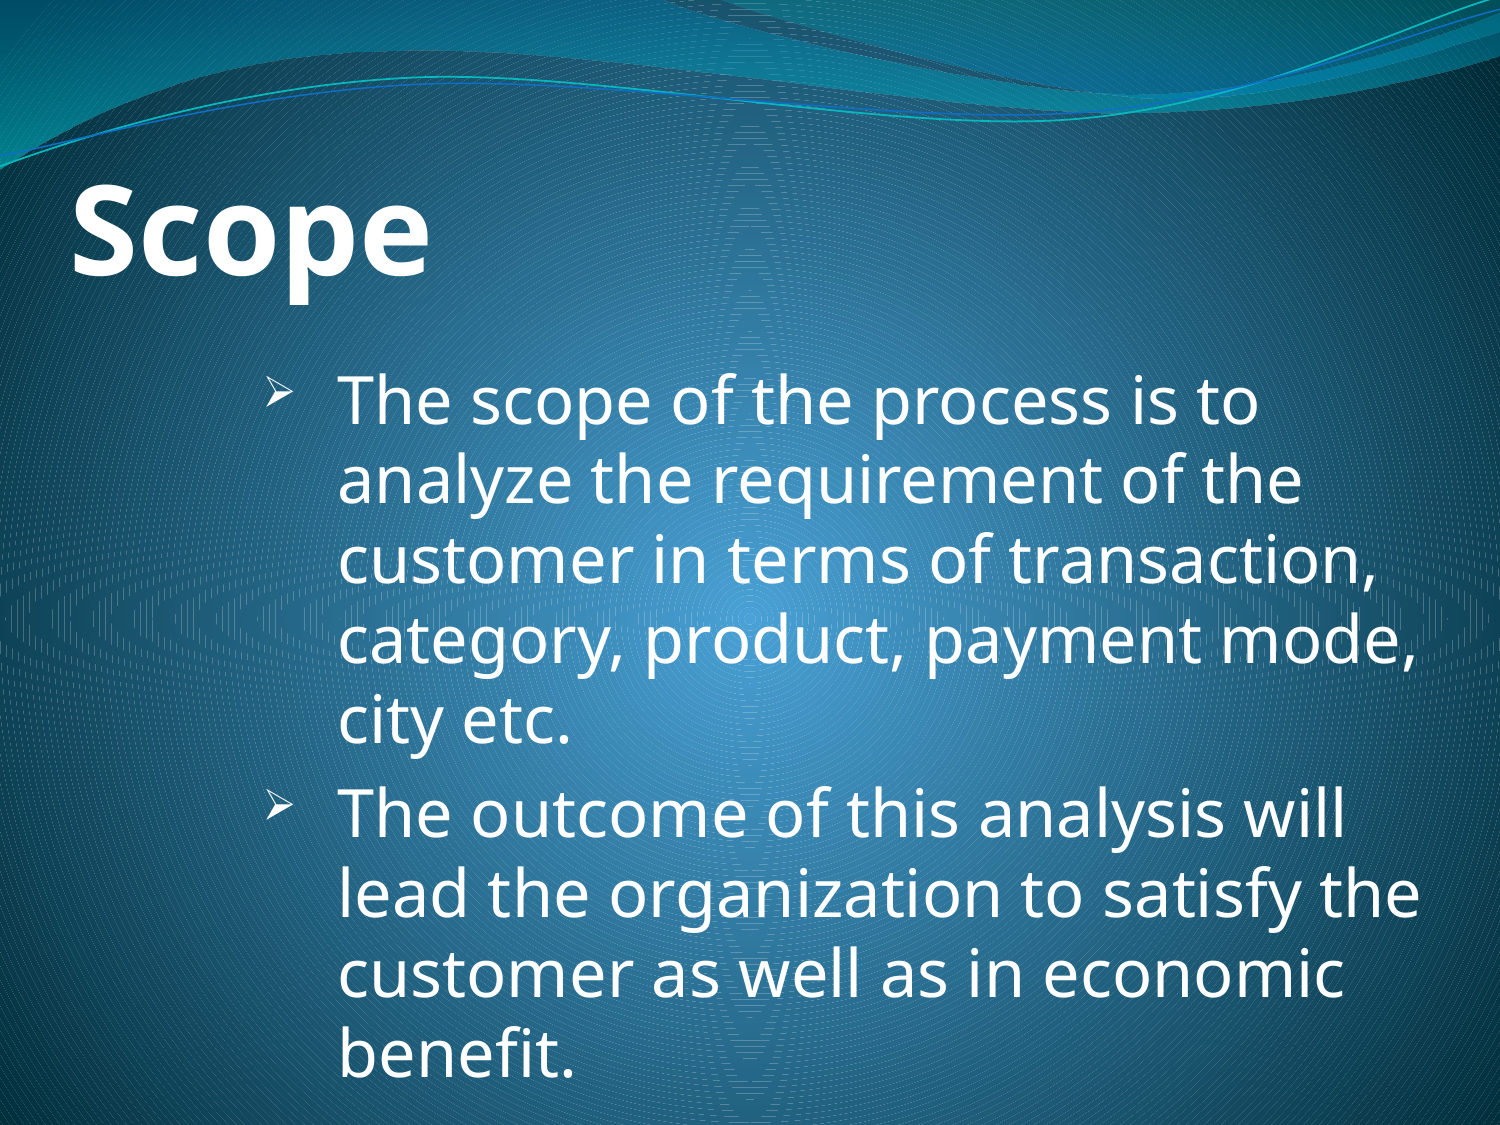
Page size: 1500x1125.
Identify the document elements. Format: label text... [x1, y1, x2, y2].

title Scope [37, 112, 1463, 300]
subtitle The scope of the process is to analyze the requirement of the customer in terms of transaction, category, product, payment mode, city etc. The outcome of this analysis will lead the organization to satisfy the customer as well as in economic benefit. [37, 350, 1463, 1105]
